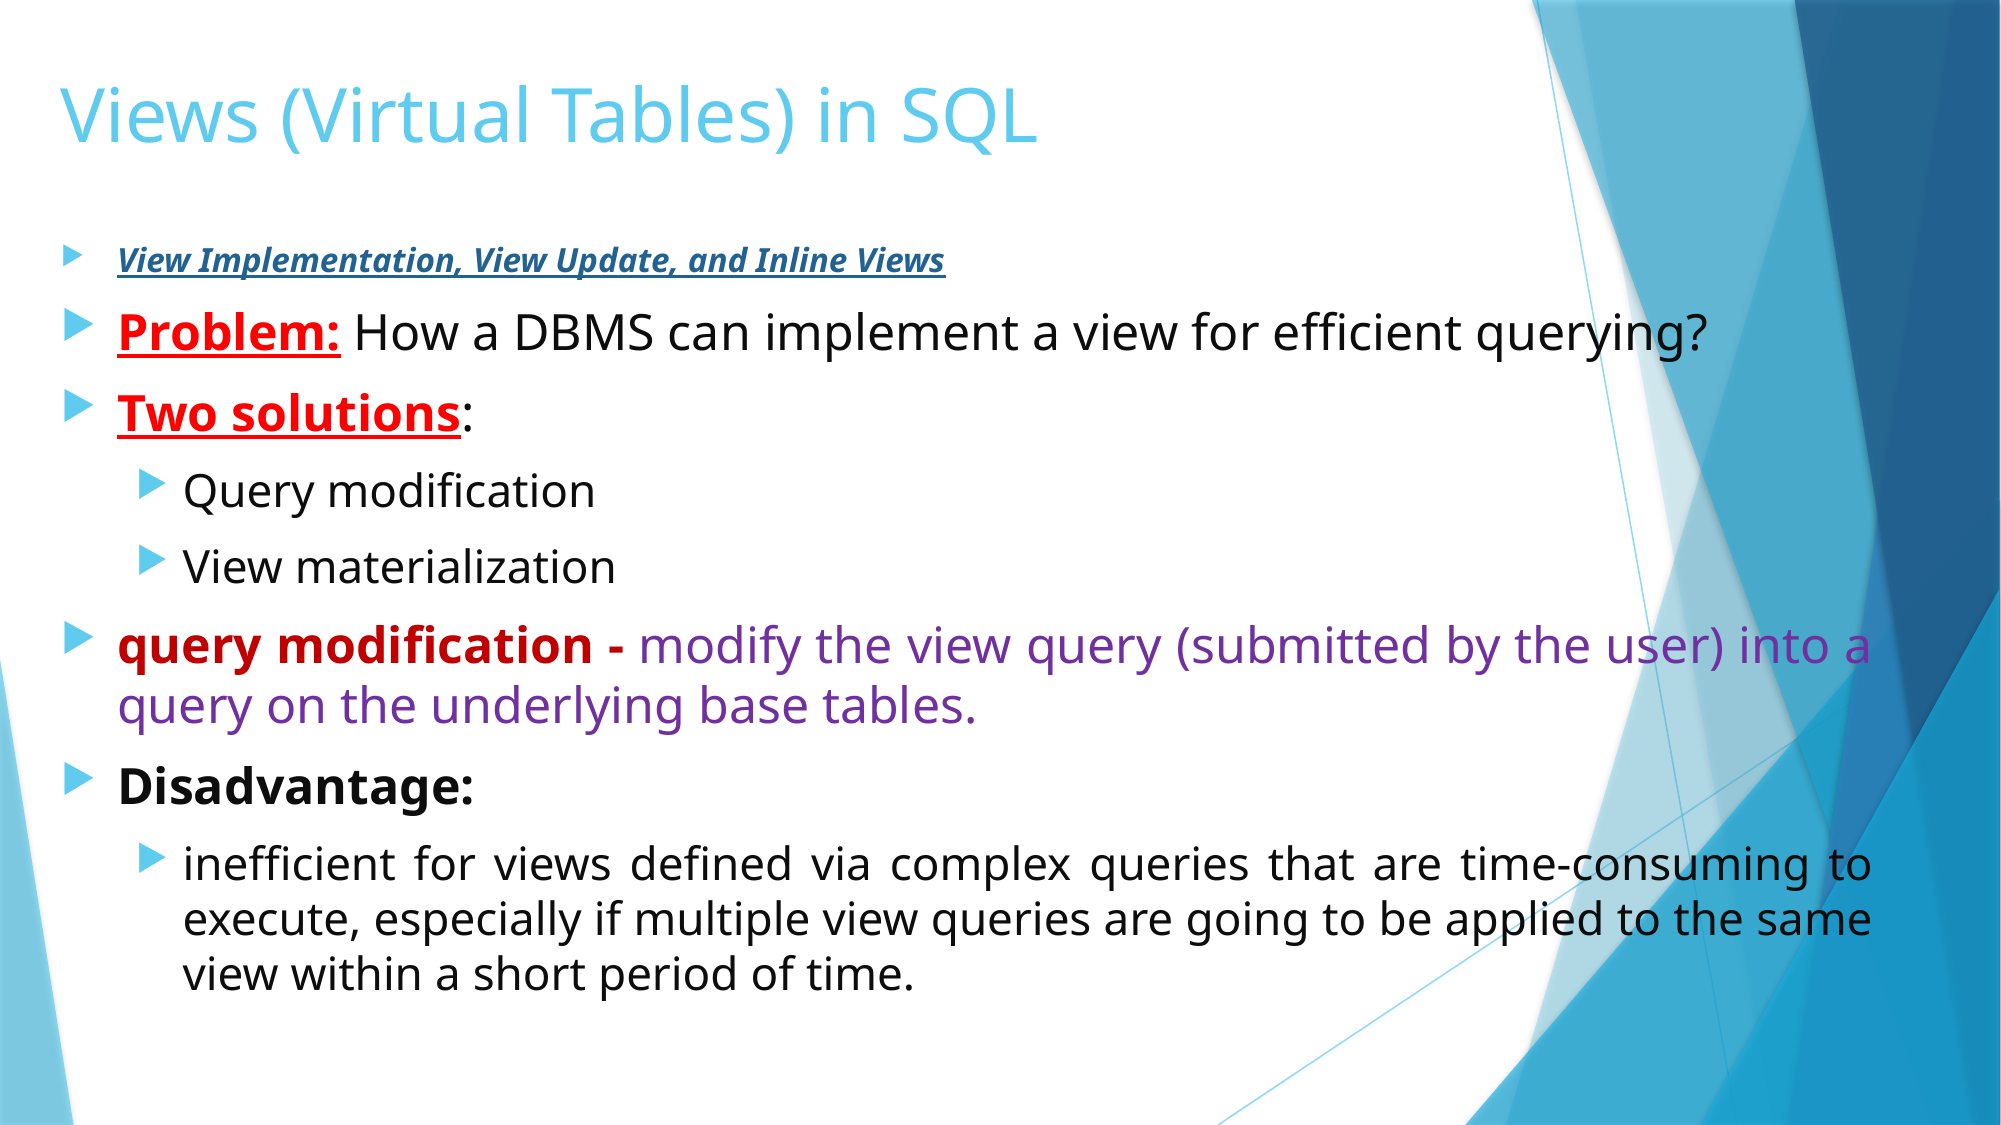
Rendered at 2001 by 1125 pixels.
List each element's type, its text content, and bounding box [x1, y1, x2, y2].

list View Implementation, View Update, and Inline Views Problem: How a DBMS can implement a view for efficient querying? Two solutions: Query modification View materialization query modification - modify the view query (submitted by the user) into a query on the underlying base tables. Disadvantage: inefficient for views defined via complex queries that are time-consuming to execute, especially if multiple view queries are going to be applied to the same view within a short period of time. [45, 231, 1889, 1025]
title Views (Virtual Tables) in SQL [45, 60, 1456, 231]
